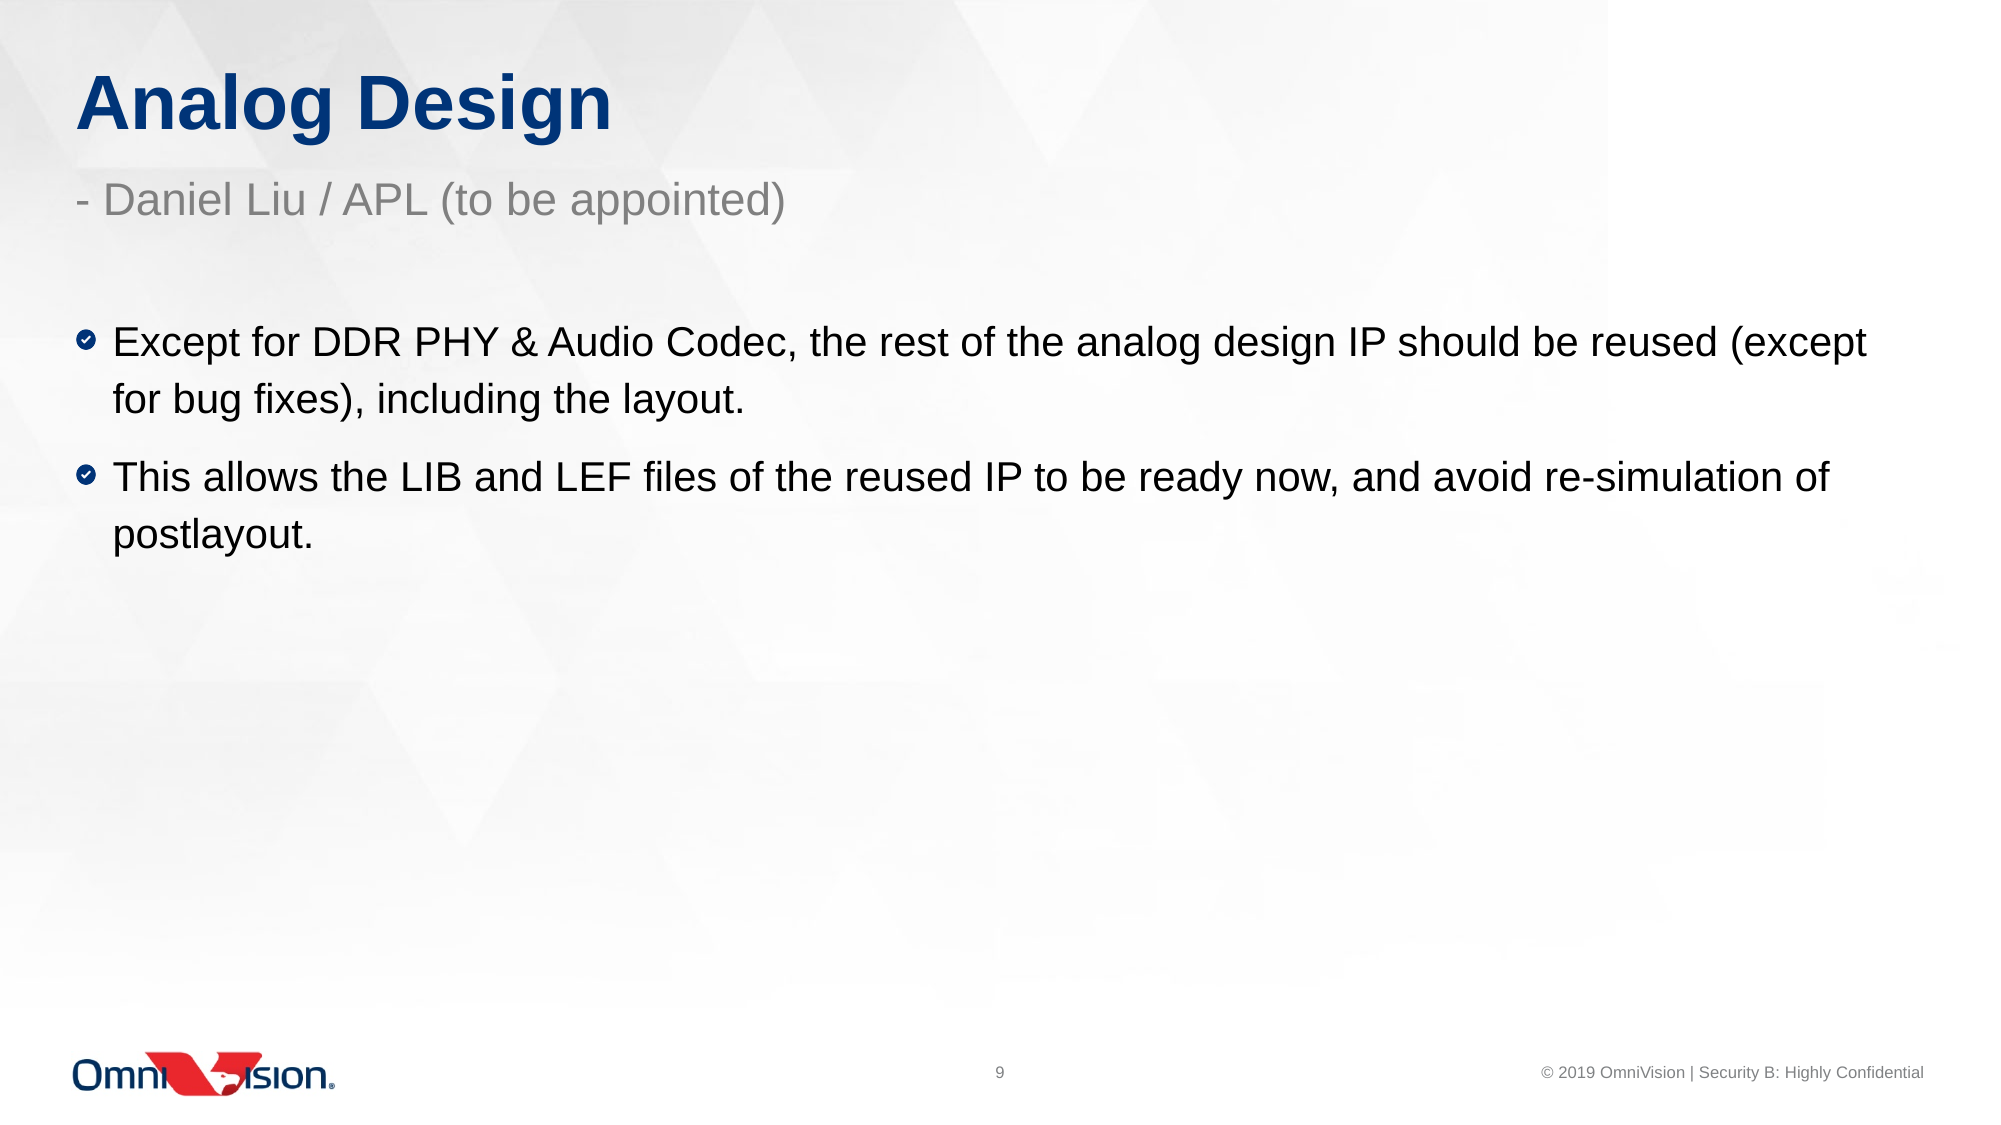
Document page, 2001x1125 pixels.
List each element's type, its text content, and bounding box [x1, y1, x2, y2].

list Analog Design [75, 45, 1925, 160]
list - Daniel Liu / APL (to be appointed) [75, 160, 1925, 235]
picture [0, 0, 2000, 1020]
list Except for DDR PHY & Audio Codec, the rest of the analog design IP should be reused (except for bug fixes), including the layout. This allows the LIB and LEF files of the reused IP to be ready now, and avoid re-simulation of postlayout. [75, 300, 1925, 976]
picture [71, 1051, 336, 1097]
